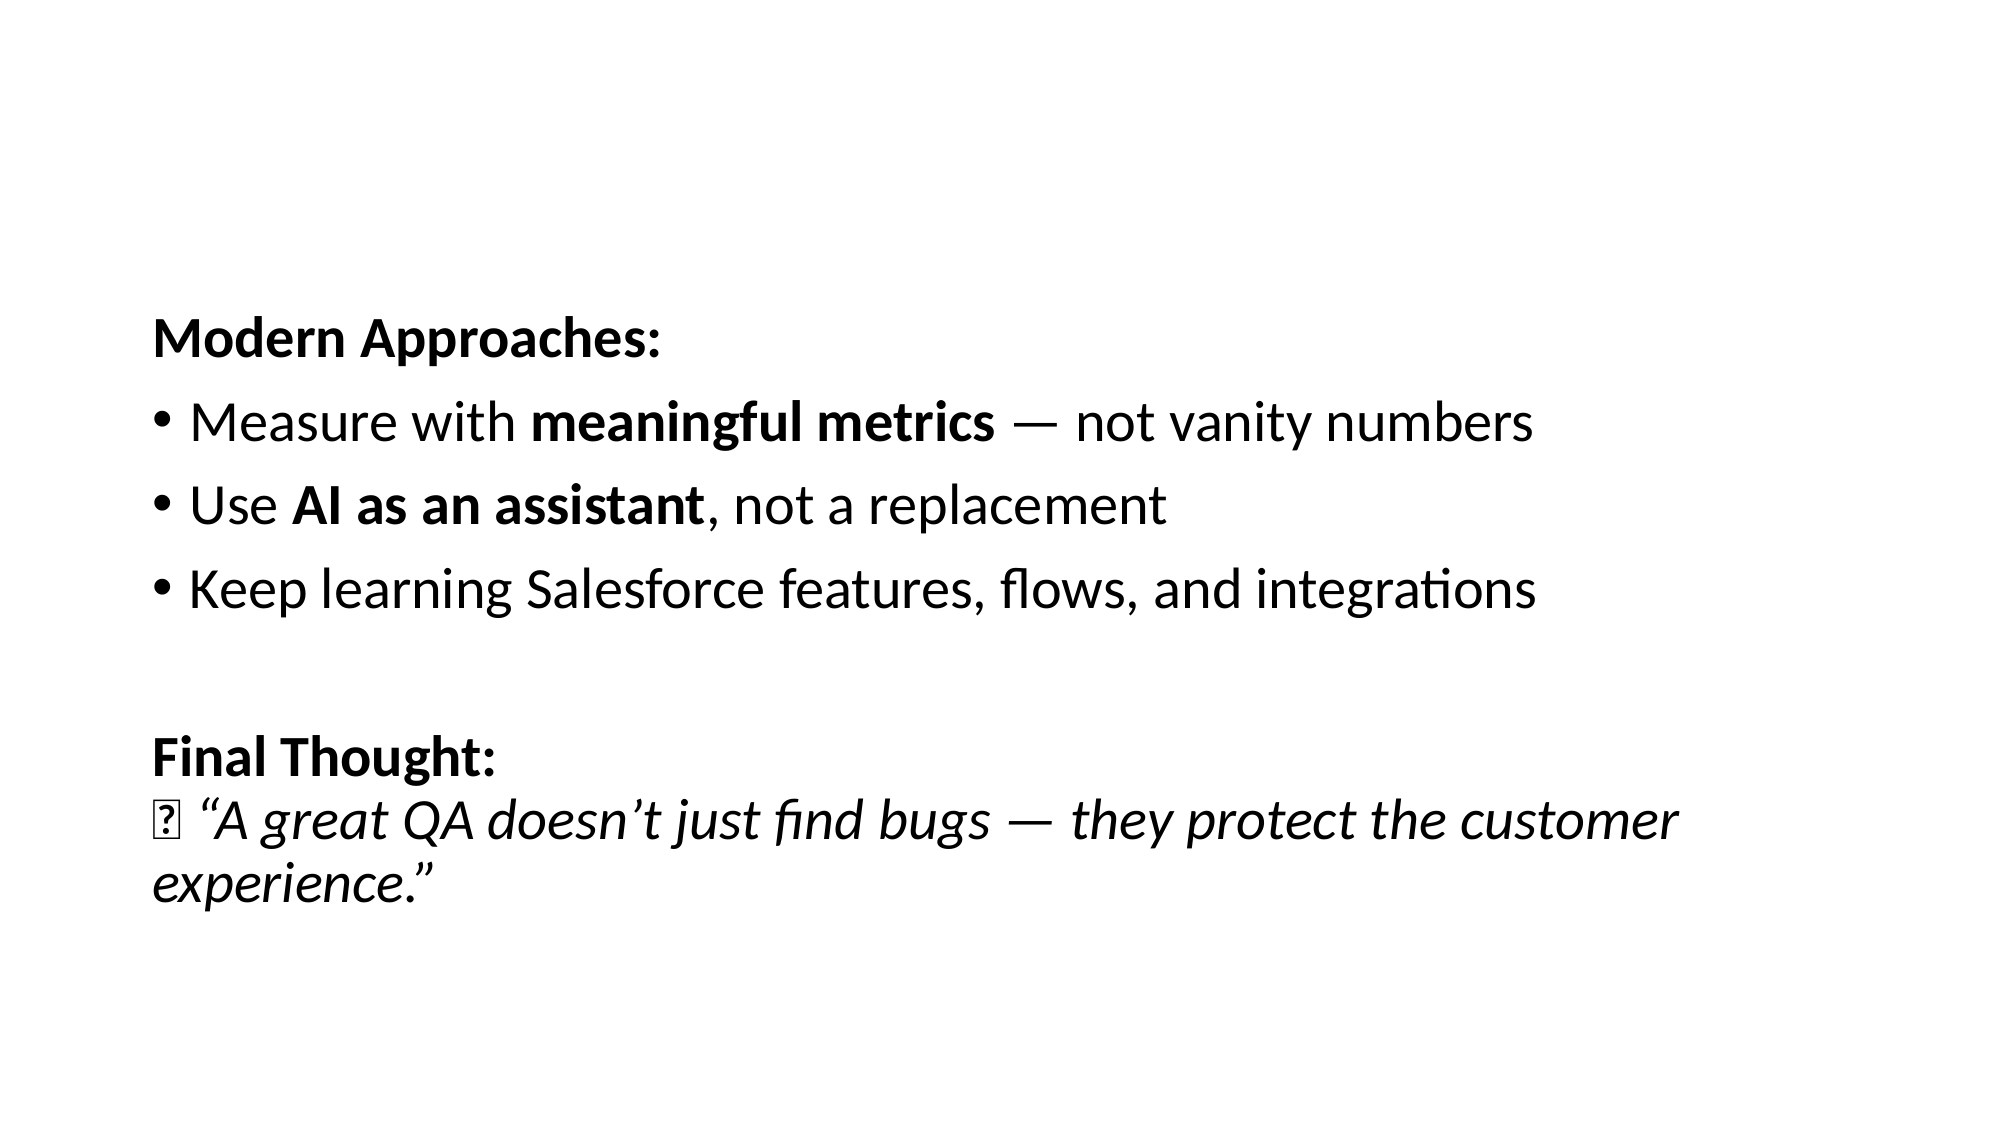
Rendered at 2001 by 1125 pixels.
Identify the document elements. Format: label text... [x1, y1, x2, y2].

list Modern Approaches: Measure with meaningful metrics — not vanity numbers Use AI as an assistant, not a replacement Keep learning Salesforce features, flows, and integrations Final Thought: 💬 “A great QA doesn’t just find bugs — they protect the customer experience.” [137, 299, 1863, 1014]
